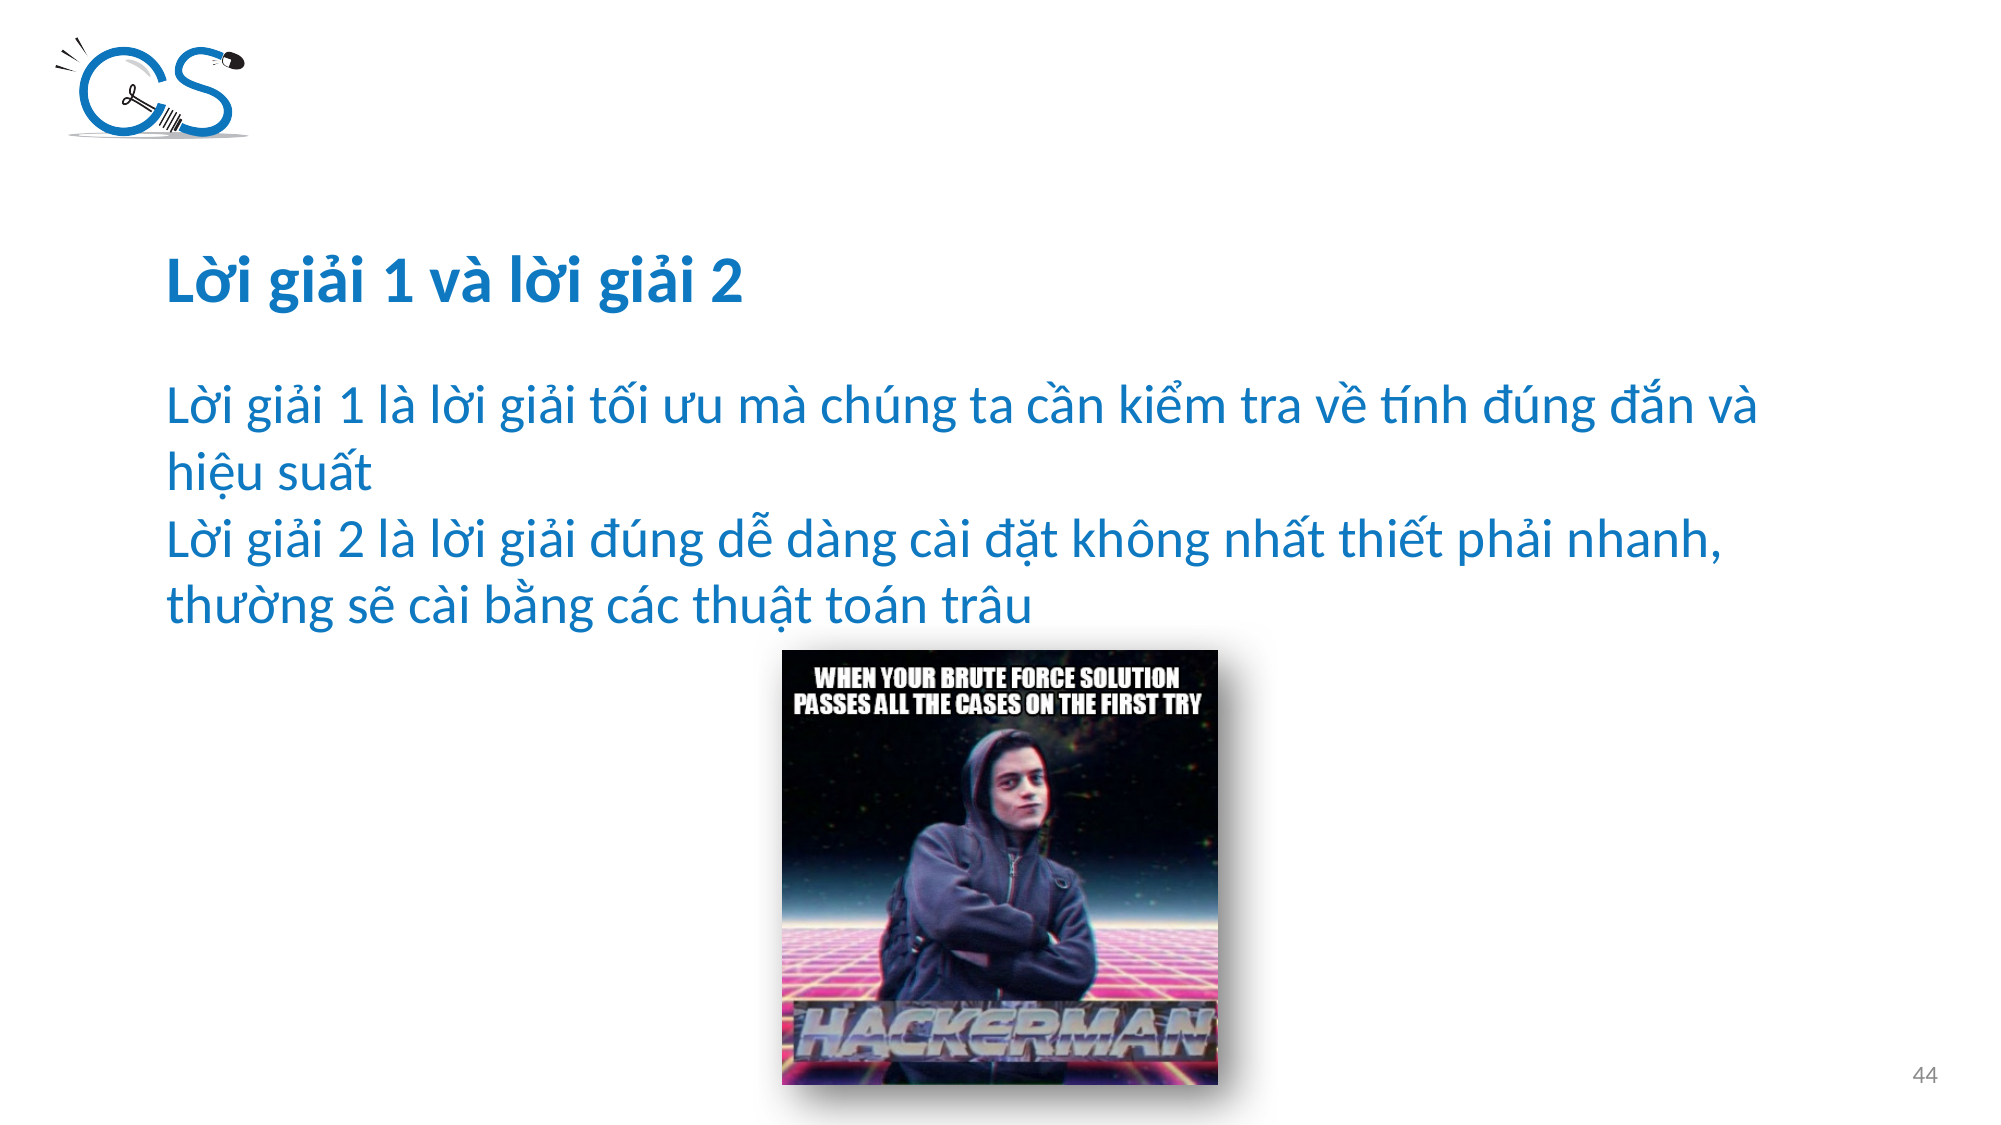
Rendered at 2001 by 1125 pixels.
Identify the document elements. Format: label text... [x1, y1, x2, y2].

text_box Lời giải 1 và lời giải 2 [151, 227, 1152, 323]
text_box Lời giải 1 là lời giải tối ưu mà chúng ta cần kiểm tra về tính đúng đắn và hiệu suất Lời giải 2 là lời giải đúng dễ dàng cài đặt không nhất thiết phải nhanh, thường sẽ cài bằng các thuật toán trâu [151, 360, 1871, 643]
slide_number 44 [1838, 1038, 1959, 1125]
picture [55, 37, 249, 142]
picture [782, 650, 1218, 1085]
